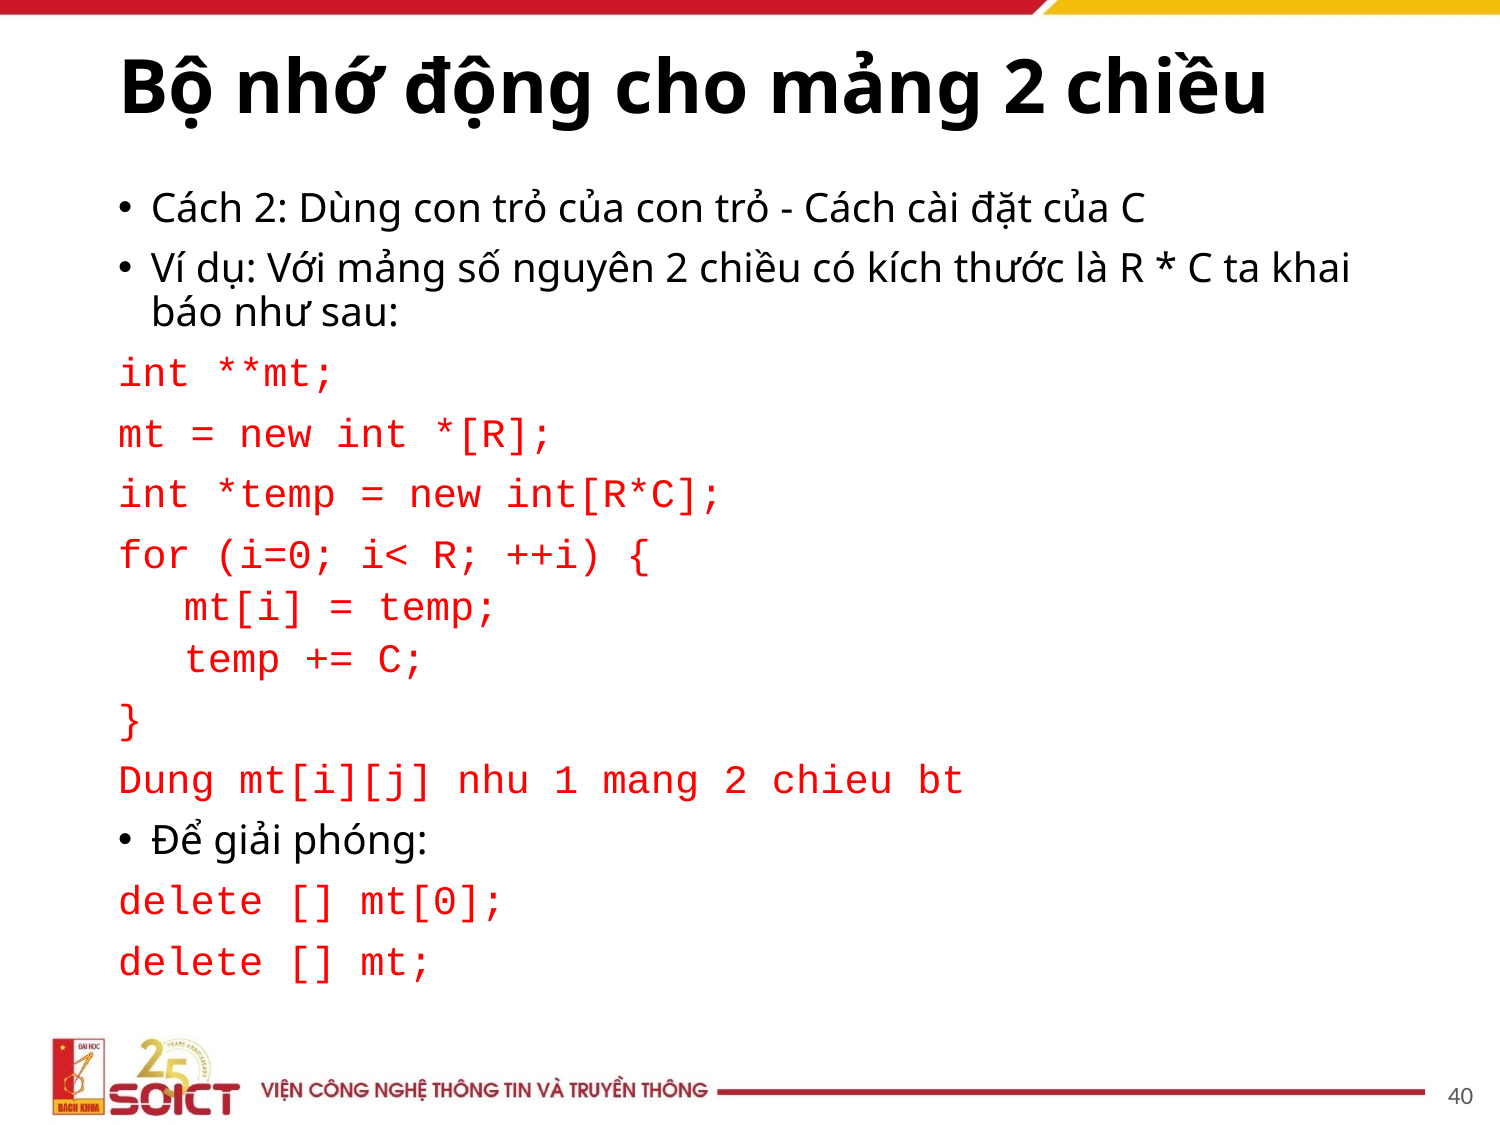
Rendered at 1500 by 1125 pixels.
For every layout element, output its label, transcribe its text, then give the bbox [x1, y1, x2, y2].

title Bộ nhớ động cho mảng 2 chiều [103, 24, 1397, 155]
list Cách 2: Dùng con trỏ của con trỏ - Cách cài đặt của C Ví dụ: Với mảng số nguyên 2 chiều có kích thước là R * C ta khai báo như sau: int **mt; mt = new int *[R]; int *temp = new int[R*C]; for (i=0; i< R; ++i) { mt[i] = temp; temp += C; } Dung mt[i][j] nhu 1 mang 2 chieu bt Để giải phóng: delete [] mt[0]; delete [] mt; [103, 179, 1397, 997]
slide_number 40 [1300, 1065, 1489, 1125]
picture [0, 0, 1500, 1125]
